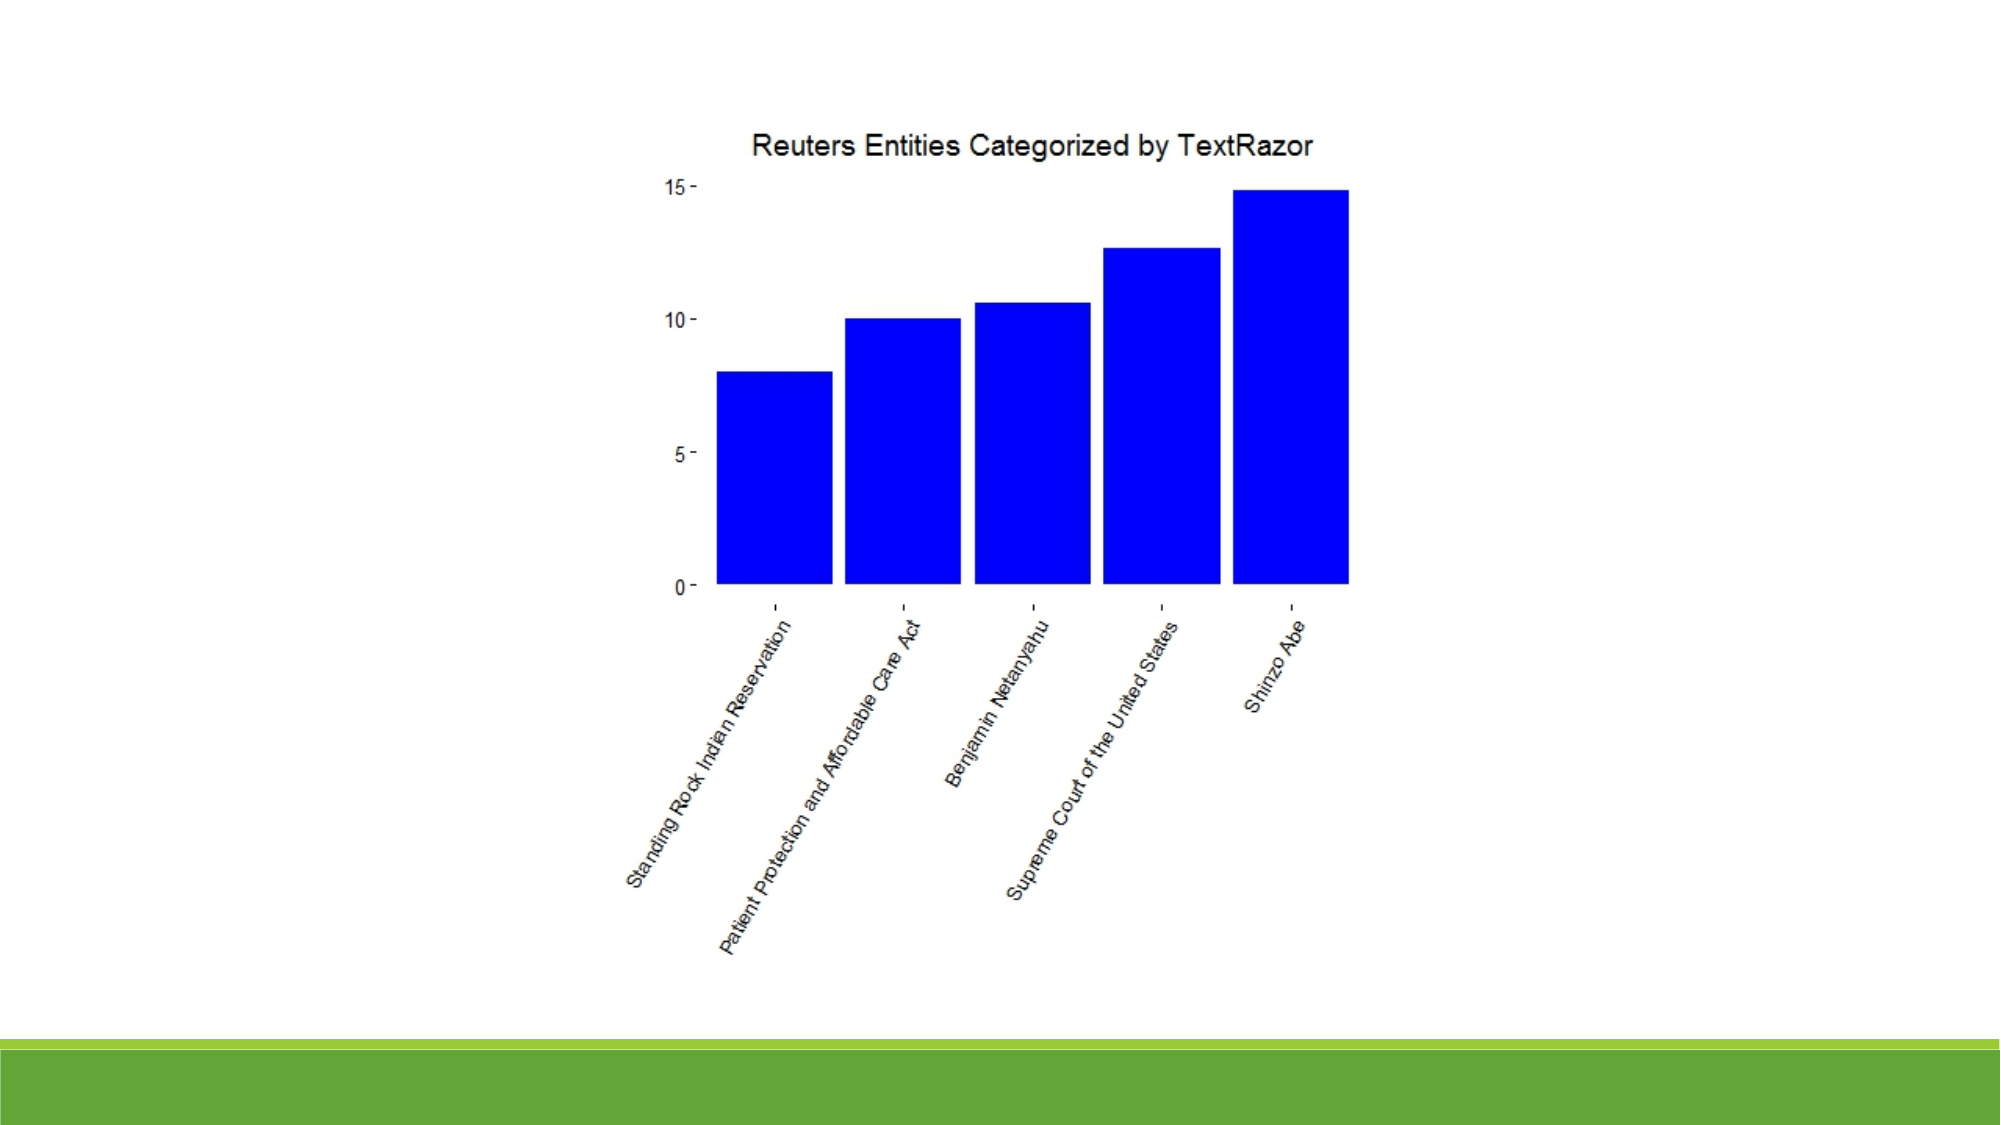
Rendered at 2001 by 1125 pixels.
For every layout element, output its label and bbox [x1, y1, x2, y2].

picture [617, 119, 1383, 1006]
